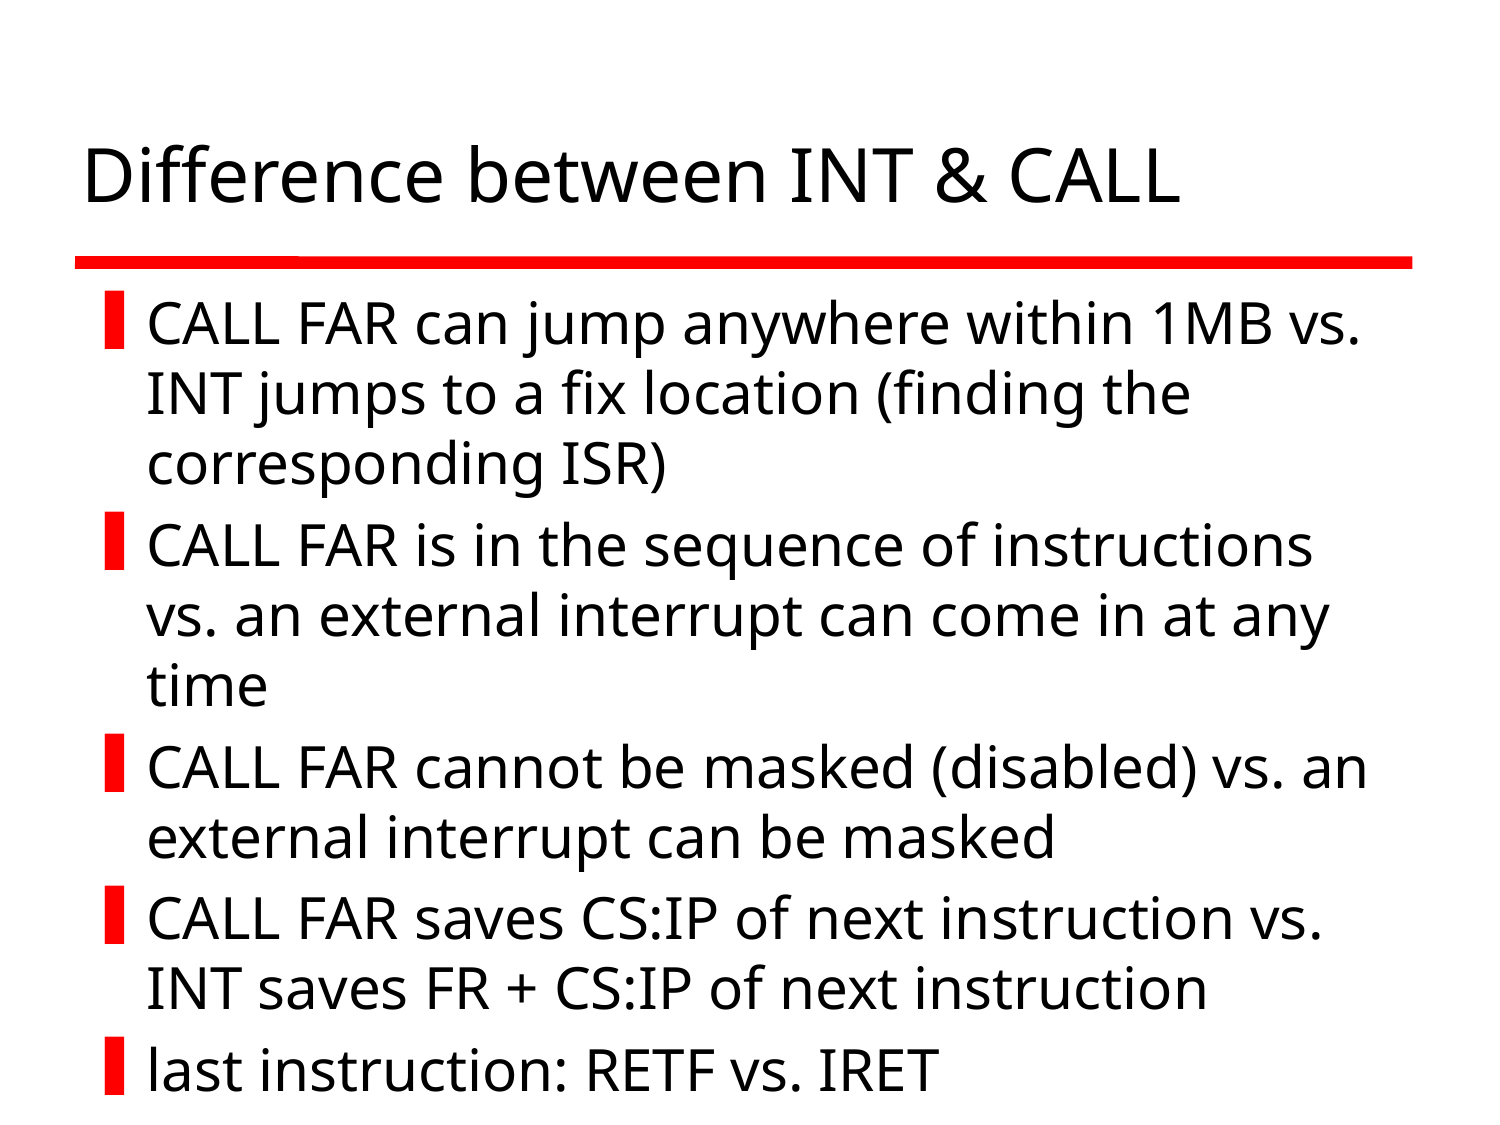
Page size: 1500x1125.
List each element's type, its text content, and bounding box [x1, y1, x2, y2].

title Difference between INT & CALL [66, 37, 1413, 226]
list CALL FAR can jump anywhere within 1MB vs. INT jumps to a fix location (finding the corresponding ISR) CALL FAR is in the sequence of instructions vs. an external interrupt can come in at any time CALL FAR cannot be masked (disabled) vs. an external interrupt can be masked CALL FAR saves CS:IP of next instruction vs. INT saves FR + CS:IP of next instruction last instruction: RETF vs. IRET [74, 278, 1417, 1071]
